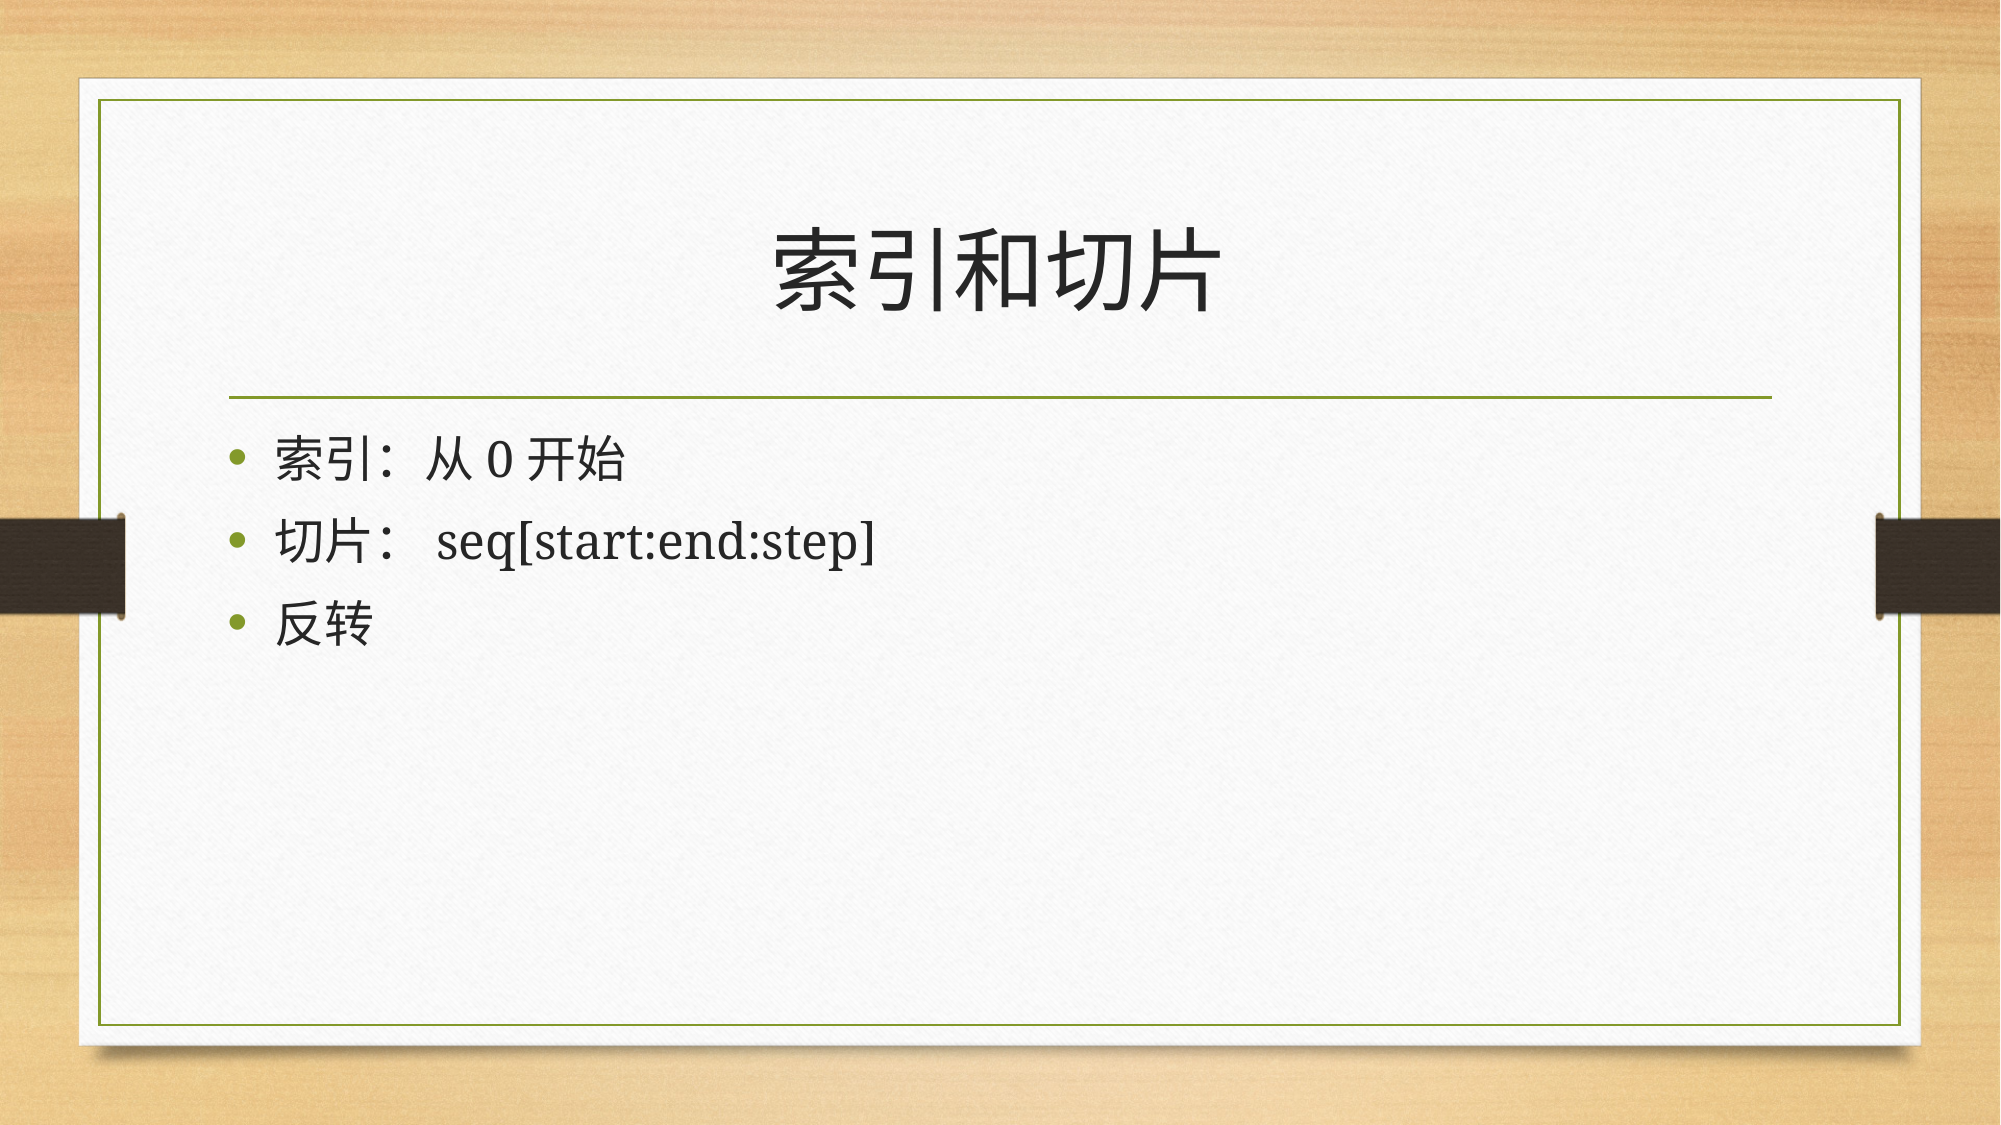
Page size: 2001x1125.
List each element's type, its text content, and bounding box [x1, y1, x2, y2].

picture [0, 0, 2001, 1125]
list 索引：从0开始 切片：seq[start:end:step] 反转 [212, 419, 1788, 964]
title 索引和切片 [212, 161, 1788, 375]
